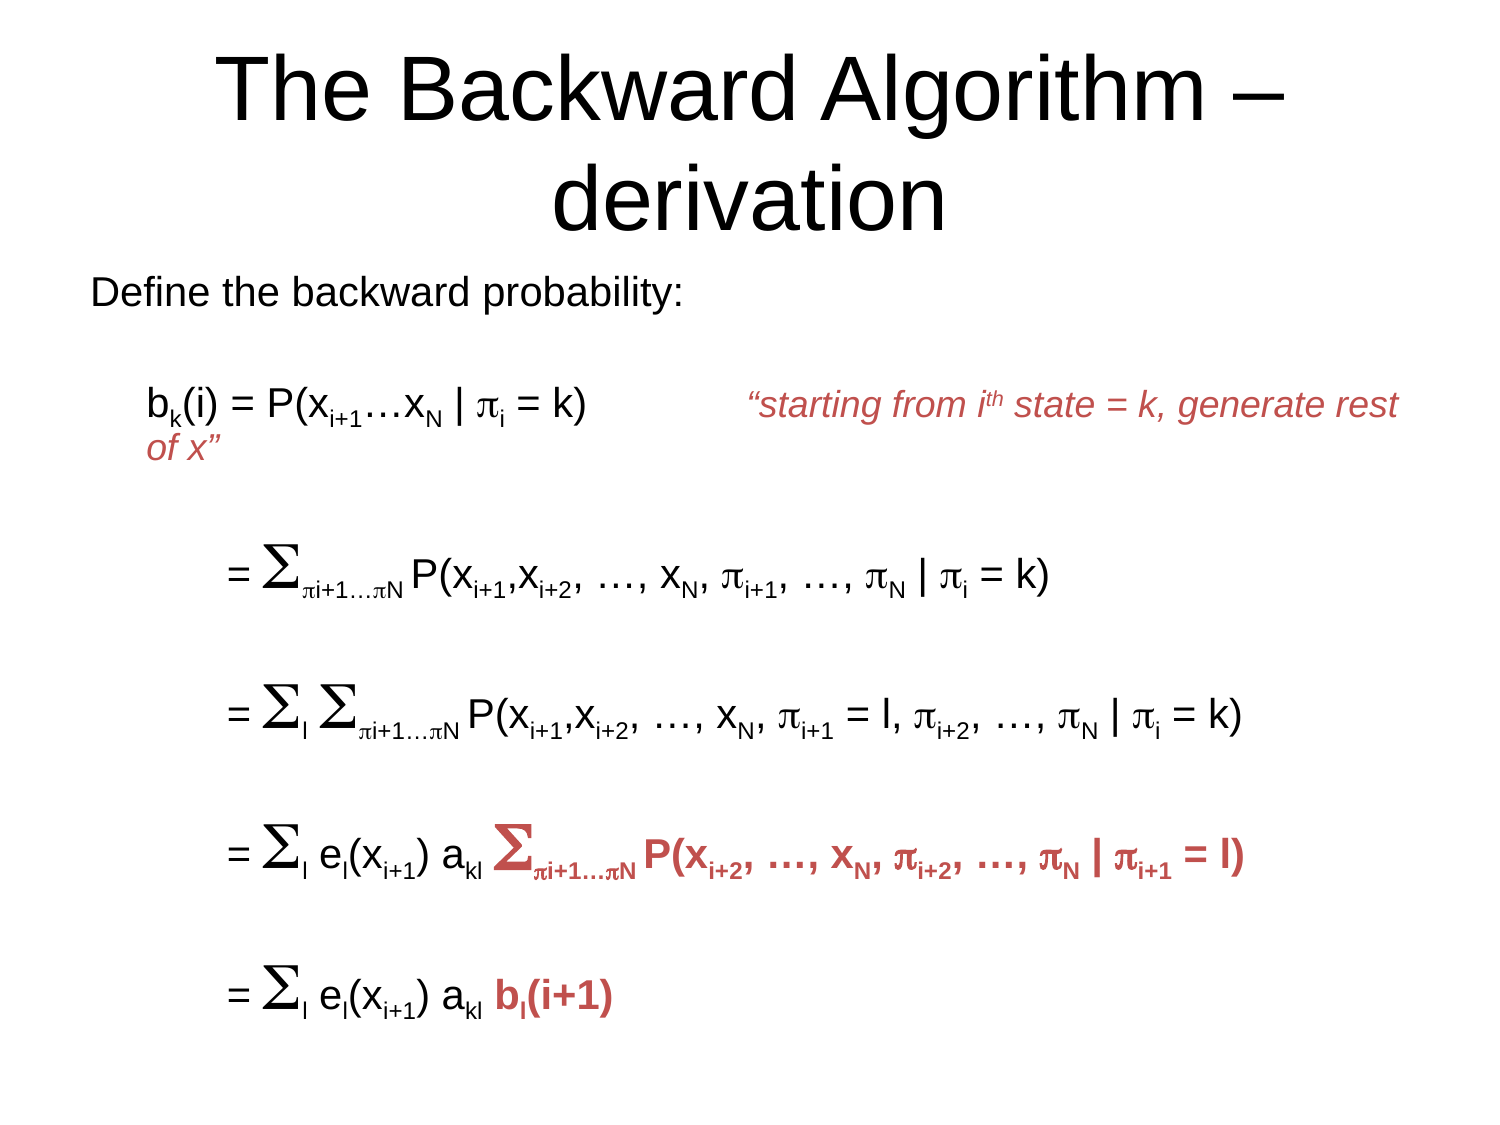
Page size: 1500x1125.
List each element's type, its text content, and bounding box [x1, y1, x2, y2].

list Define the backward probability: bk(i) = P(xi+1…xN | i = k) “starting from ith state = k, generate rest of x” = i+1…N P(xi+1,xi+2, …, xN, i+1, …, N | i = k) = l i+1…N P(xi+1,xi+2, …, xN, i+1 = l, i+2, …, N | i = k) = l el(xi+1) akl i+1…N P(xi+2, …, xN, i+2, …, N | i+1 = l) = l el(xi+1) akl bl(i+1) [75, 262, 1425, 1005]
title The Backward Algorithm – derivation [75, 45, 1425, 233]
